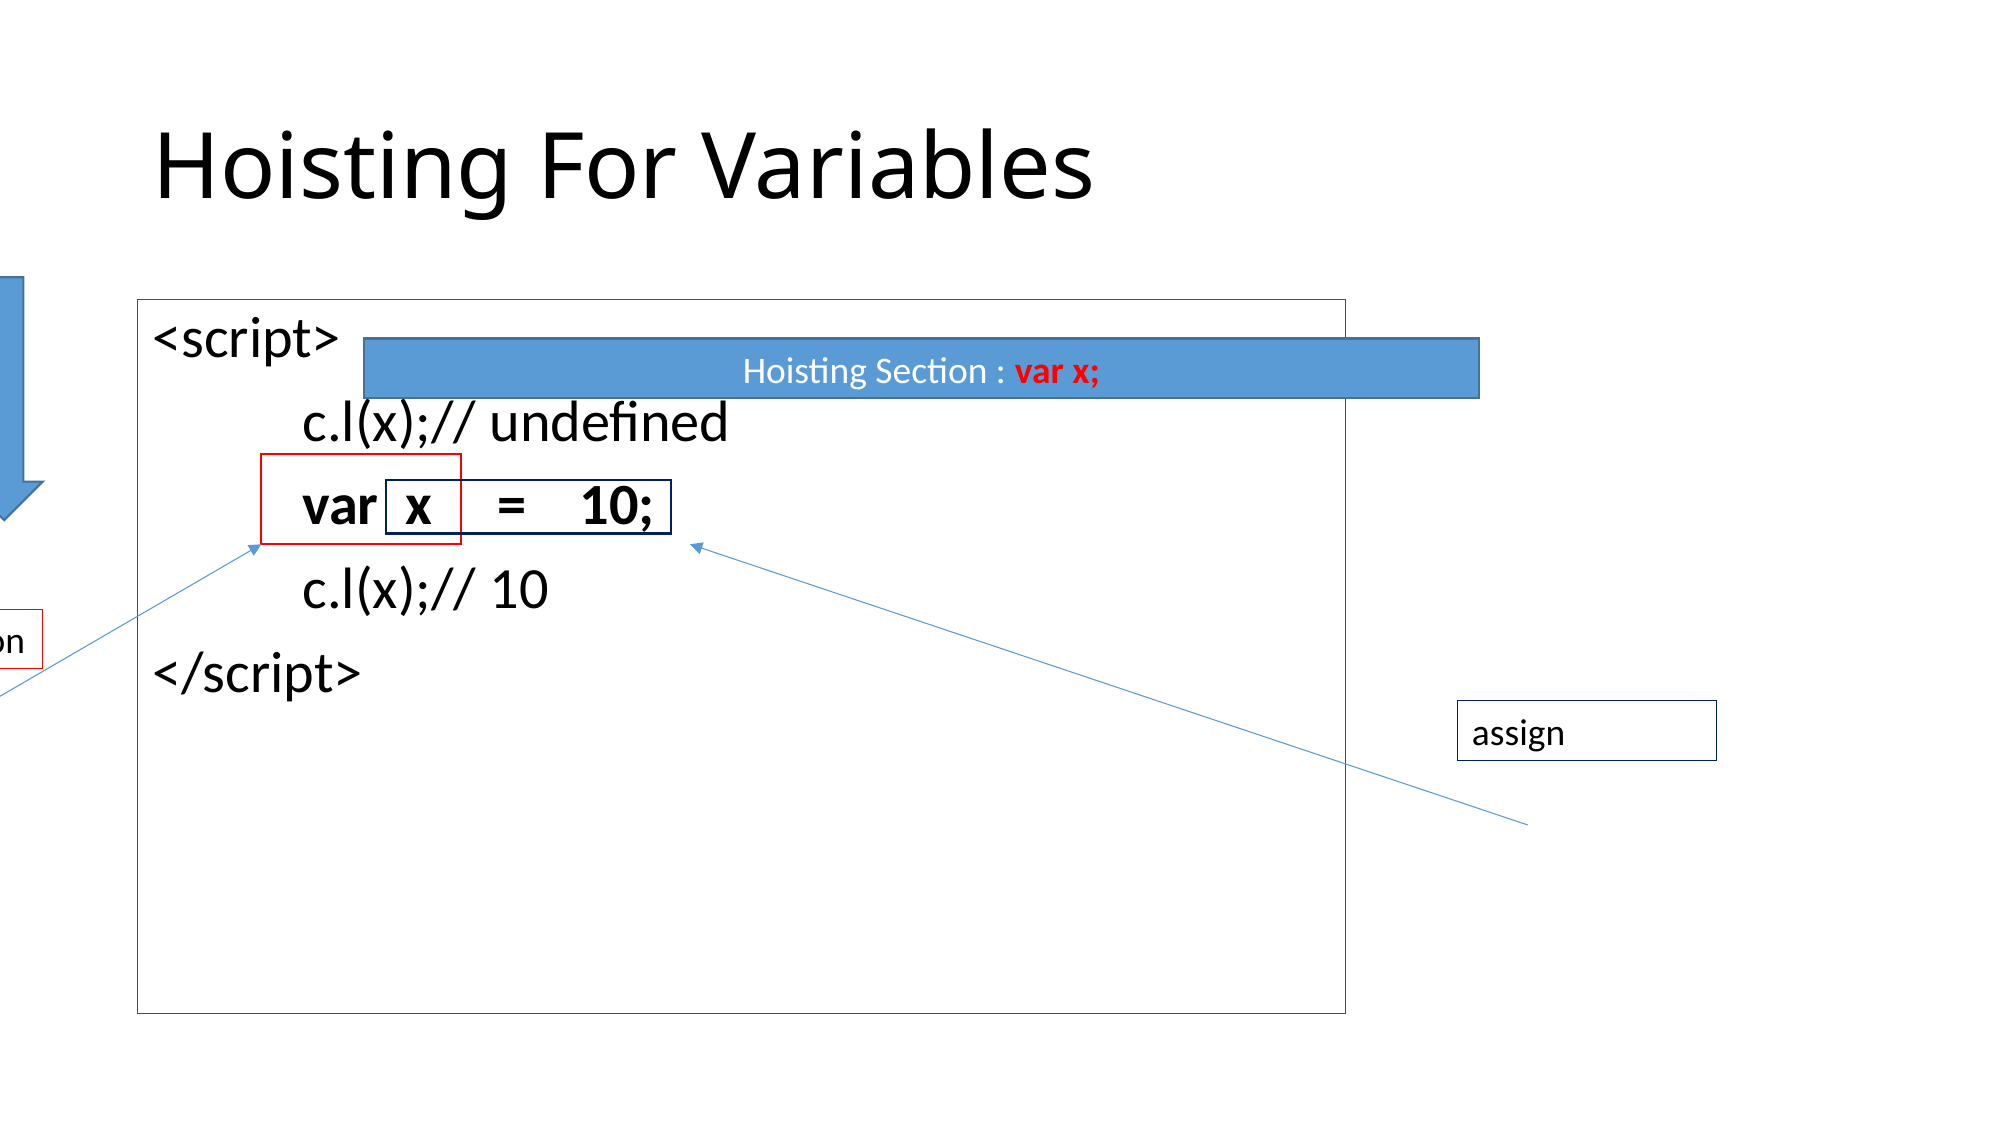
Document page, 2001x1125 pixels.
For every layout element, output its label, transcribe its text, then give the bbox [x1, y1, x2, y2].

text_box [260, 453, 462, 545]
text_box [385, 479, 672, 535]
text_box [0, 276, 46, 522]
title Hoisting For Variables [137, 59, 1863, 278]
text_box assign [1528, 700, 1717, 761]
list <script> c.l(x);// undefined var x = 10; c.l(x);// 10 </script> [137, 299, 1346, 1014]
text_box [689, 544, 1528, 825]
text_box Hoisting Section : var x; [363, 337, 1480, 399]
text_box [0, 544, 262, 759]
